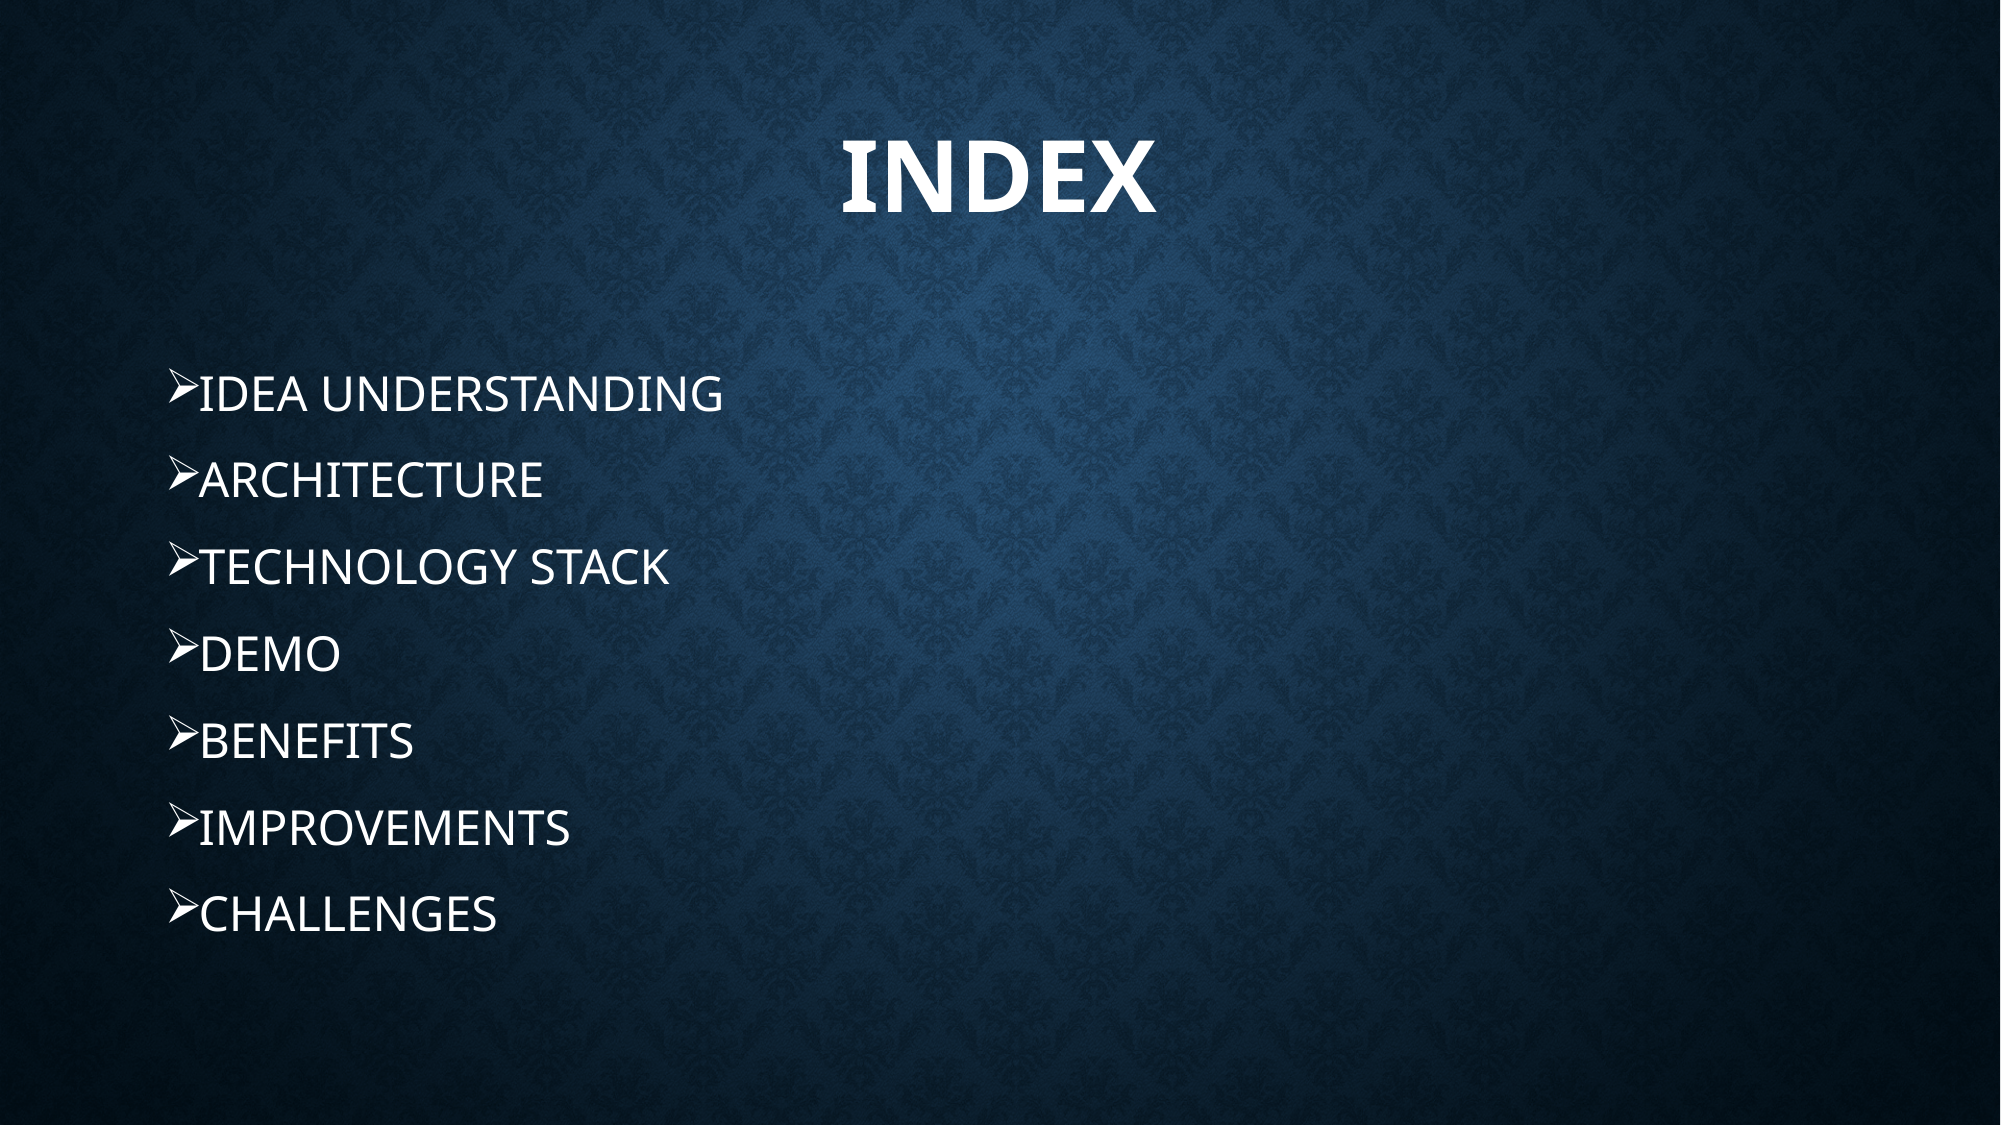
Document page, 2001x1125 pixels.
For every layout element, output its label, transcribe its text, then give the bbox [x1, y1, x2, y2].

list IDEA UNDERSTANDING ARCHITECTURE TECHNOLOGY STACK DEMO BENEFITS IMPROVEMENTS CHALLENGES [149, 343, 1849, 950]
title INDEX [149, 99, 1849, 261]
